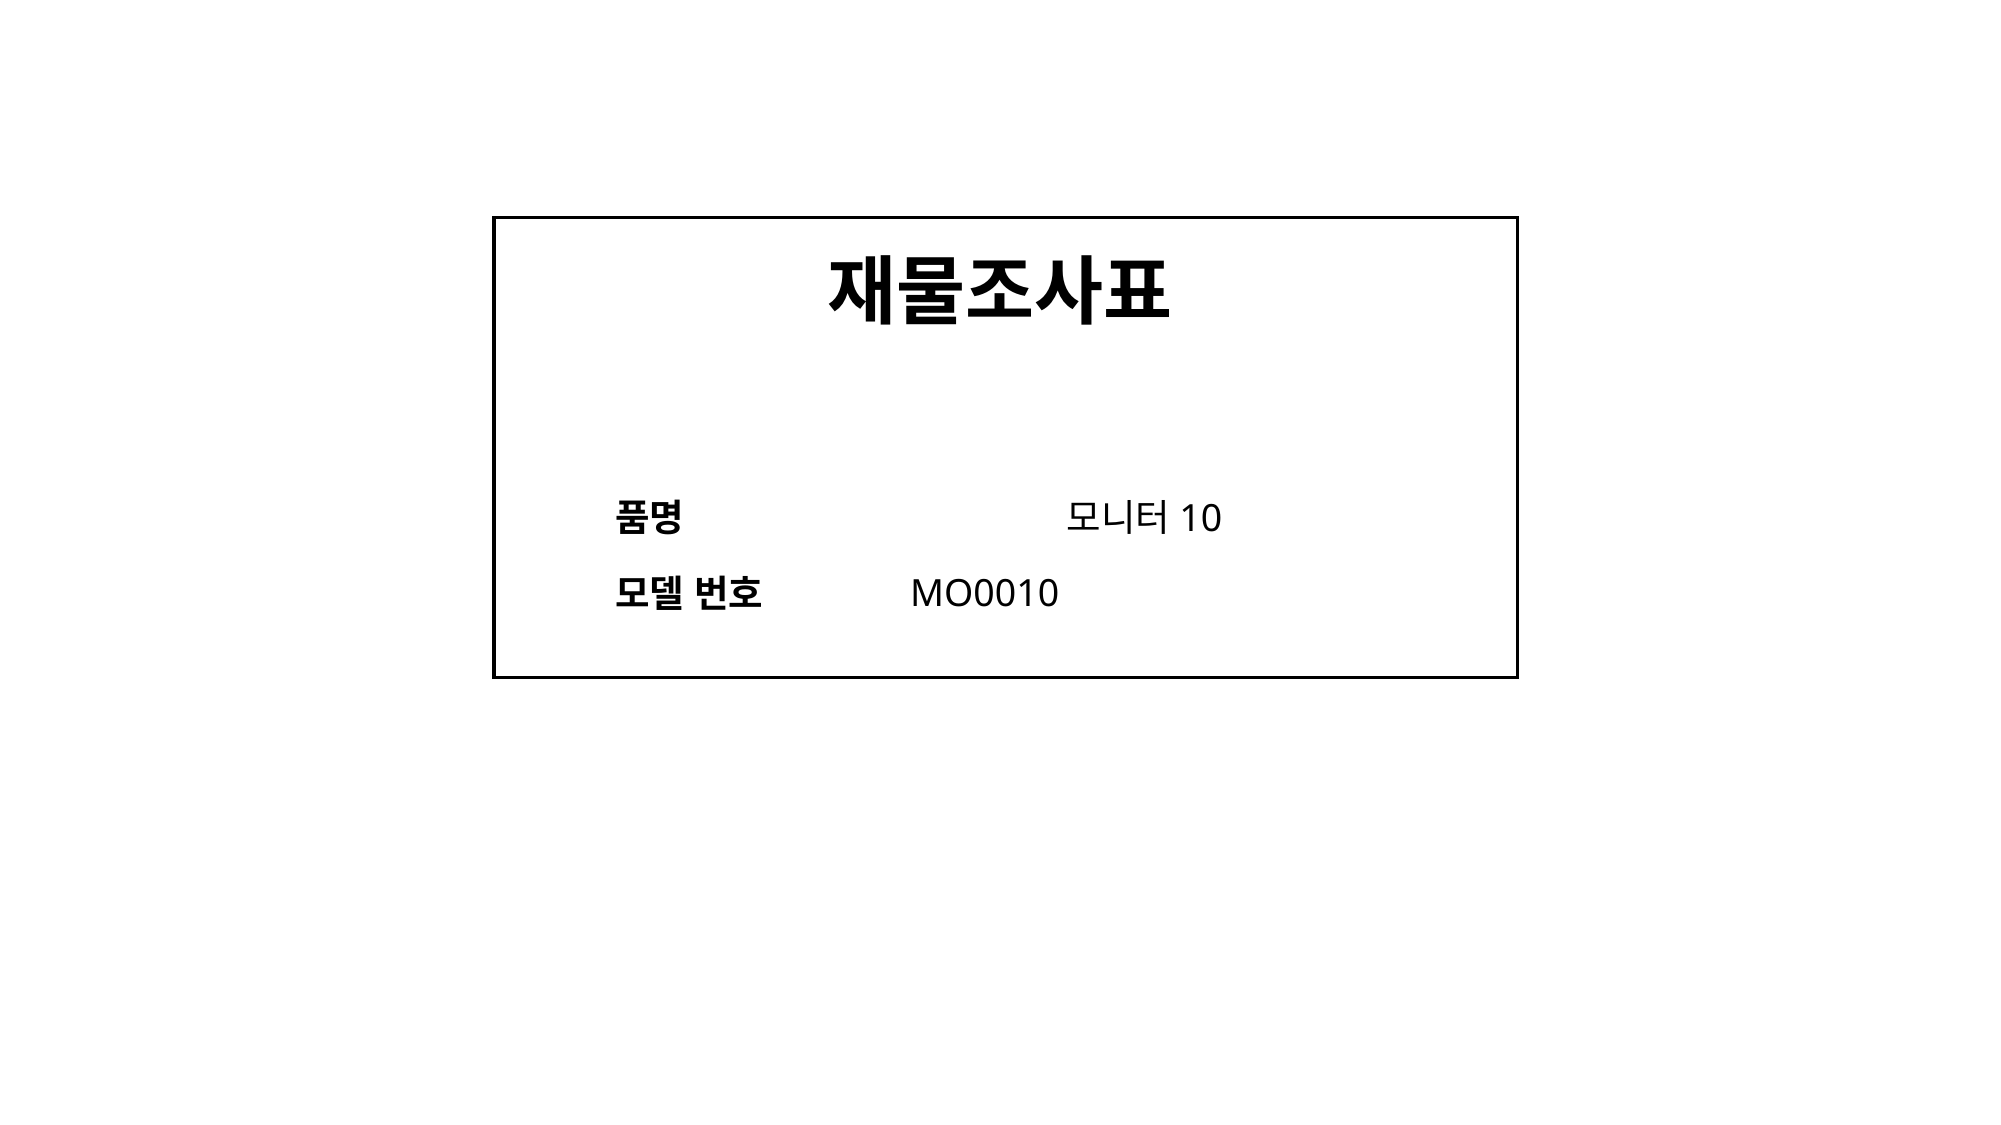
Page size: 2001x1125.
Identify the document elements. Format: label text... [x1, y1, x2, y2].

text_box 모니터10 [1052, 486, 1238, 547]
text_box 모델 번호 [600, 562, 820, 623]
text_box 품명 [600, 486, 820, 547]
text_box MO0010 [895, 561, 1394, 622]
text_box 재물조사표 [812, 235, 1188, 341]
text_box [492, 216, 1519, 679]
